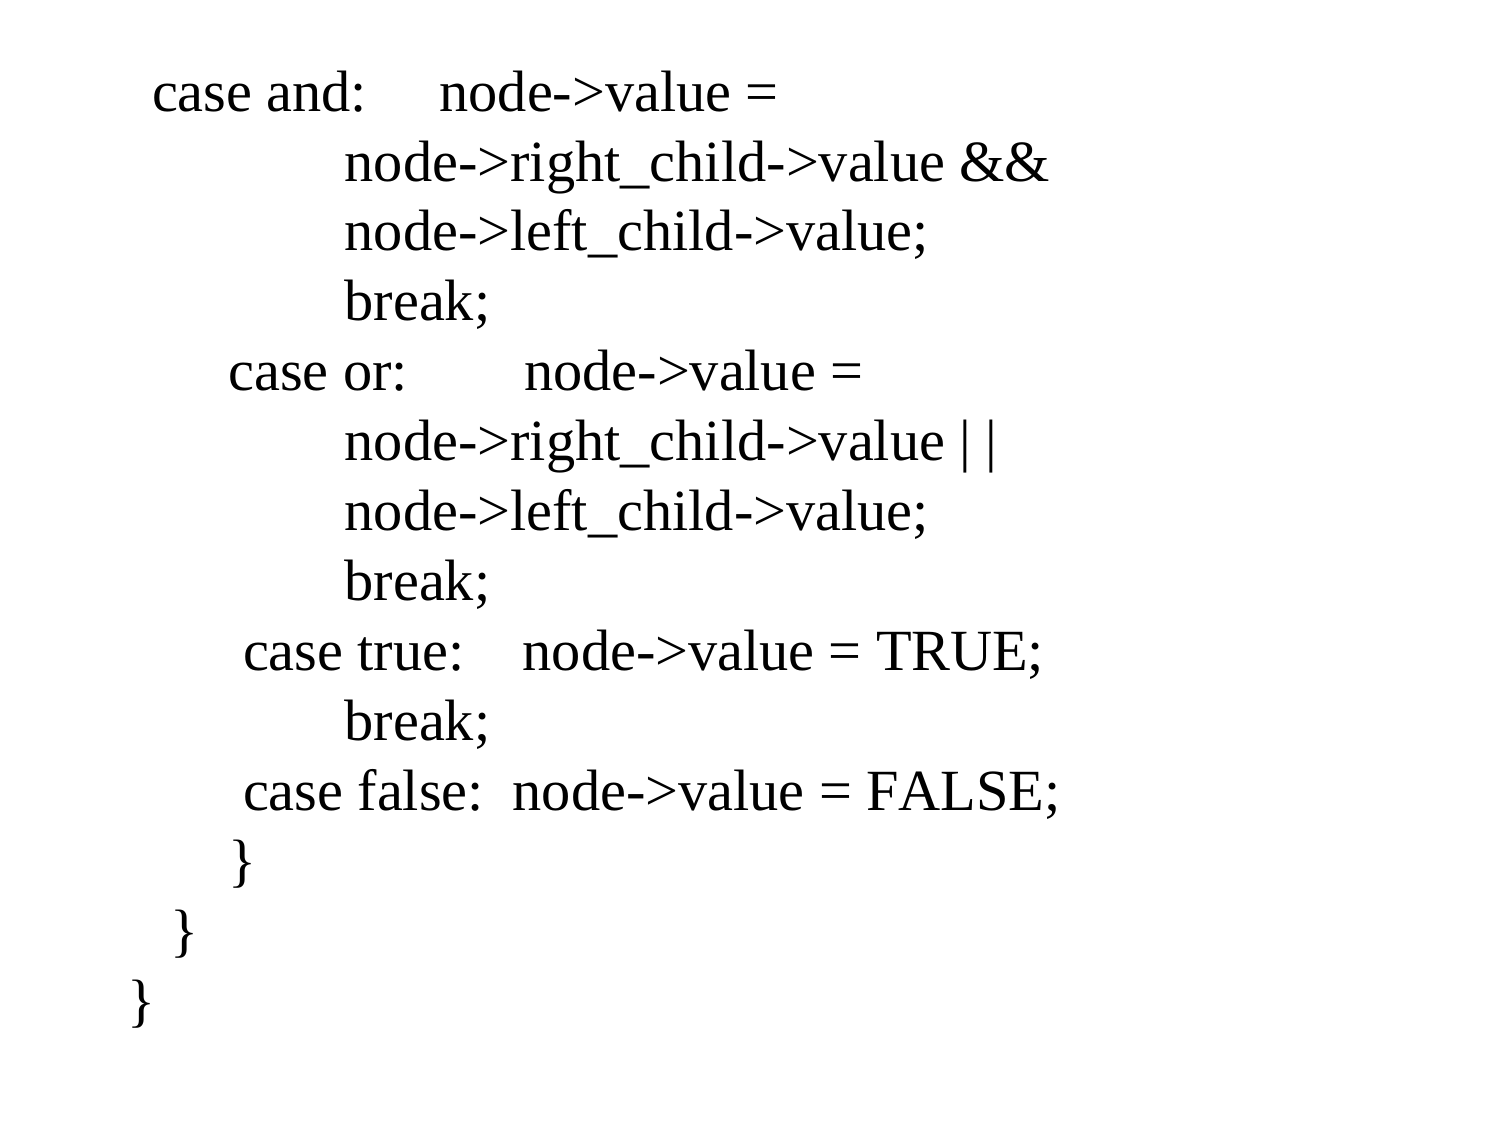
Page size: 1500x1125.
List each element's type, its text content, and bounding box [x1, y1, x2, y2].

title case and: node->value = node->right_child->value && node->left_child->value; break; case or: node->value = node->right_child->value | | node->left_child->value; break; case true: node->value = TRUE; break; case false: node->value = FALSE; } } } [112, 37, 1413, 988]
